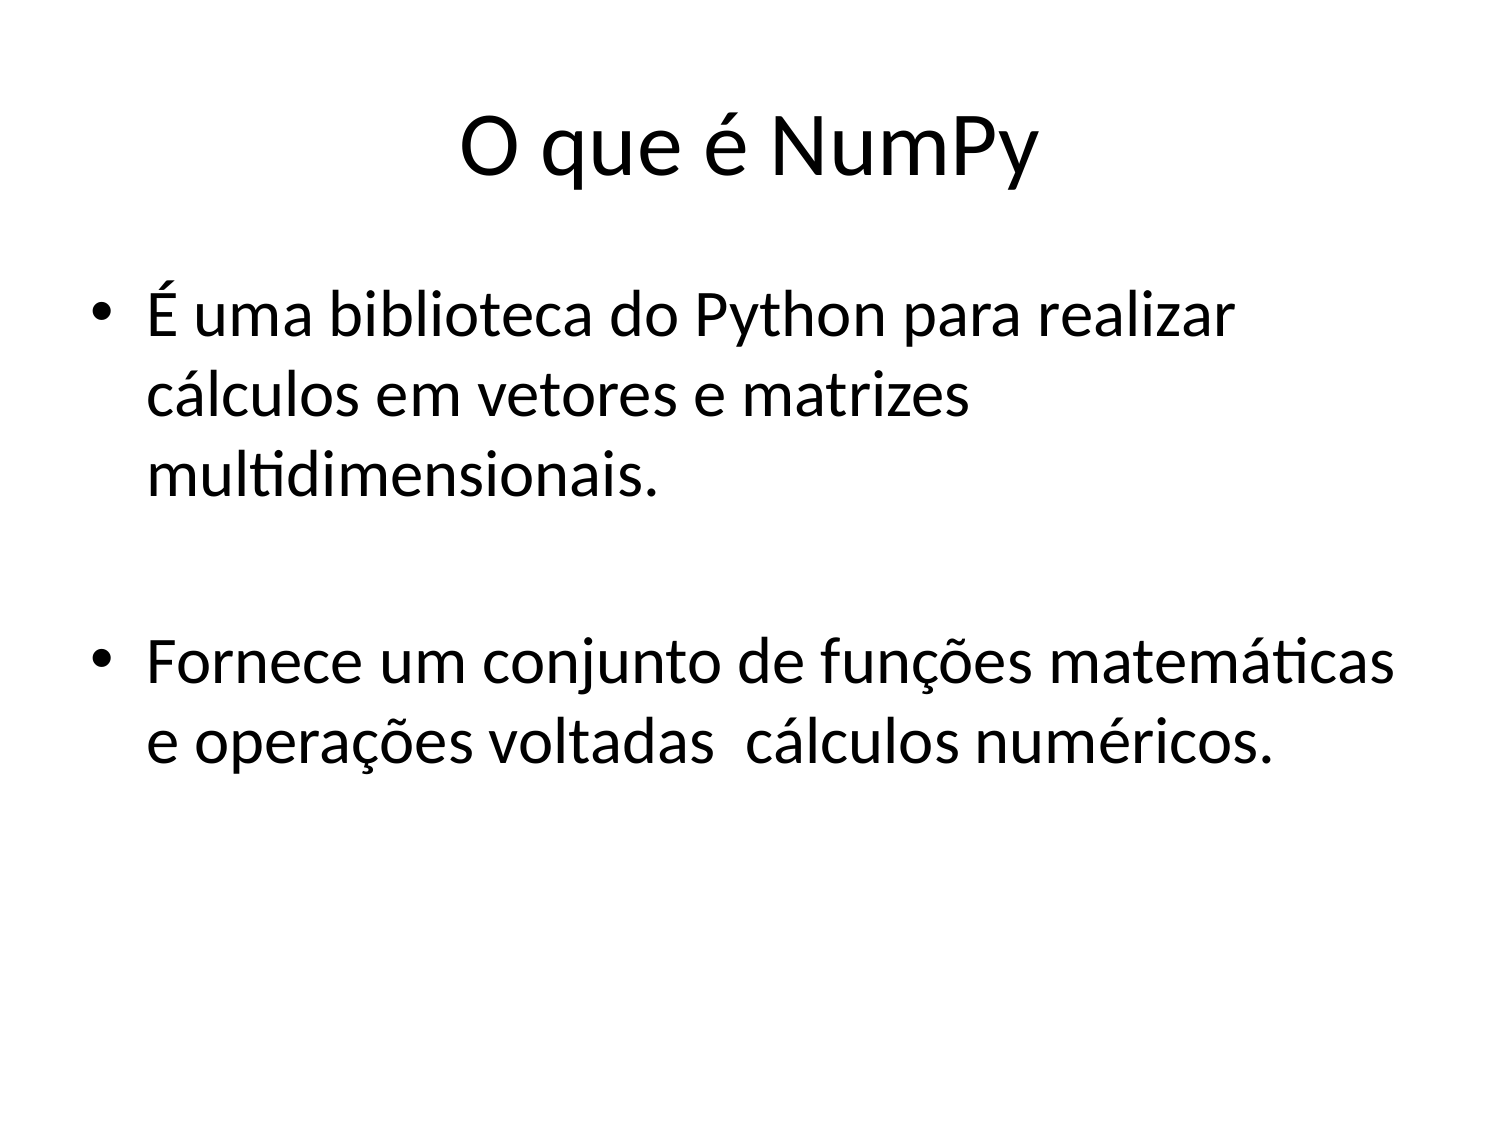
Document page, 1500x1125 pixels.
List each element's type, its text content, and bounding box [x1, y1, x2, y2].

title O que é NumPy [75, 45, 1425, 233]
list É uma biblioteca do Python para realizar cálculos em vetores e matrizes multidimensionais. Fornece um conjunto de funções matemáticas e operações voltadas cálculos numéricos. [75, 262, 1425, 1005]
